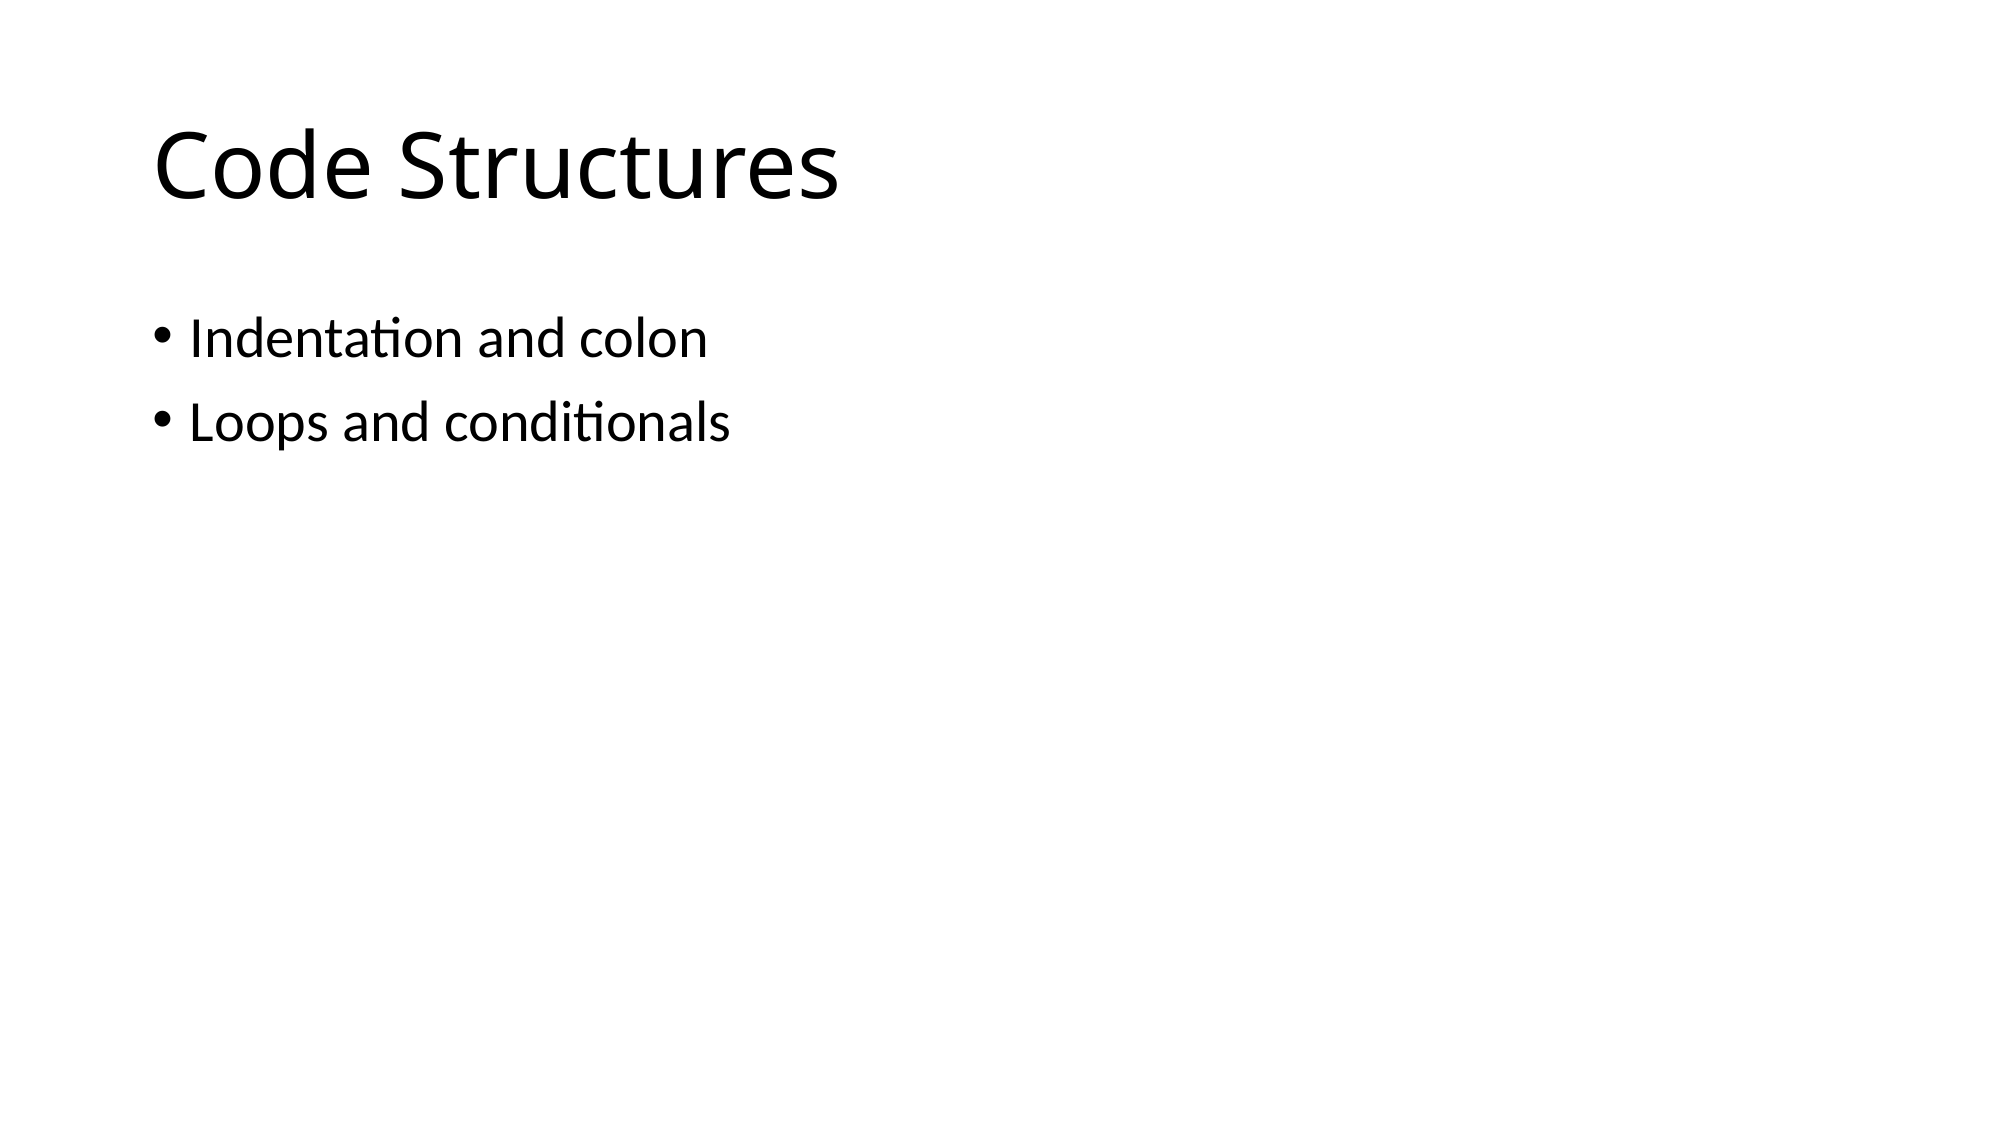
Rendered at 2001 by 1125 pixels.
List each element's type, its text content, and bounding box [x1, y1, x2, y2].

list Indentation and colon Loops and conditionals [137, 299, 1863, 1014]
title Code Structures [137, 59, 1863, 278]
